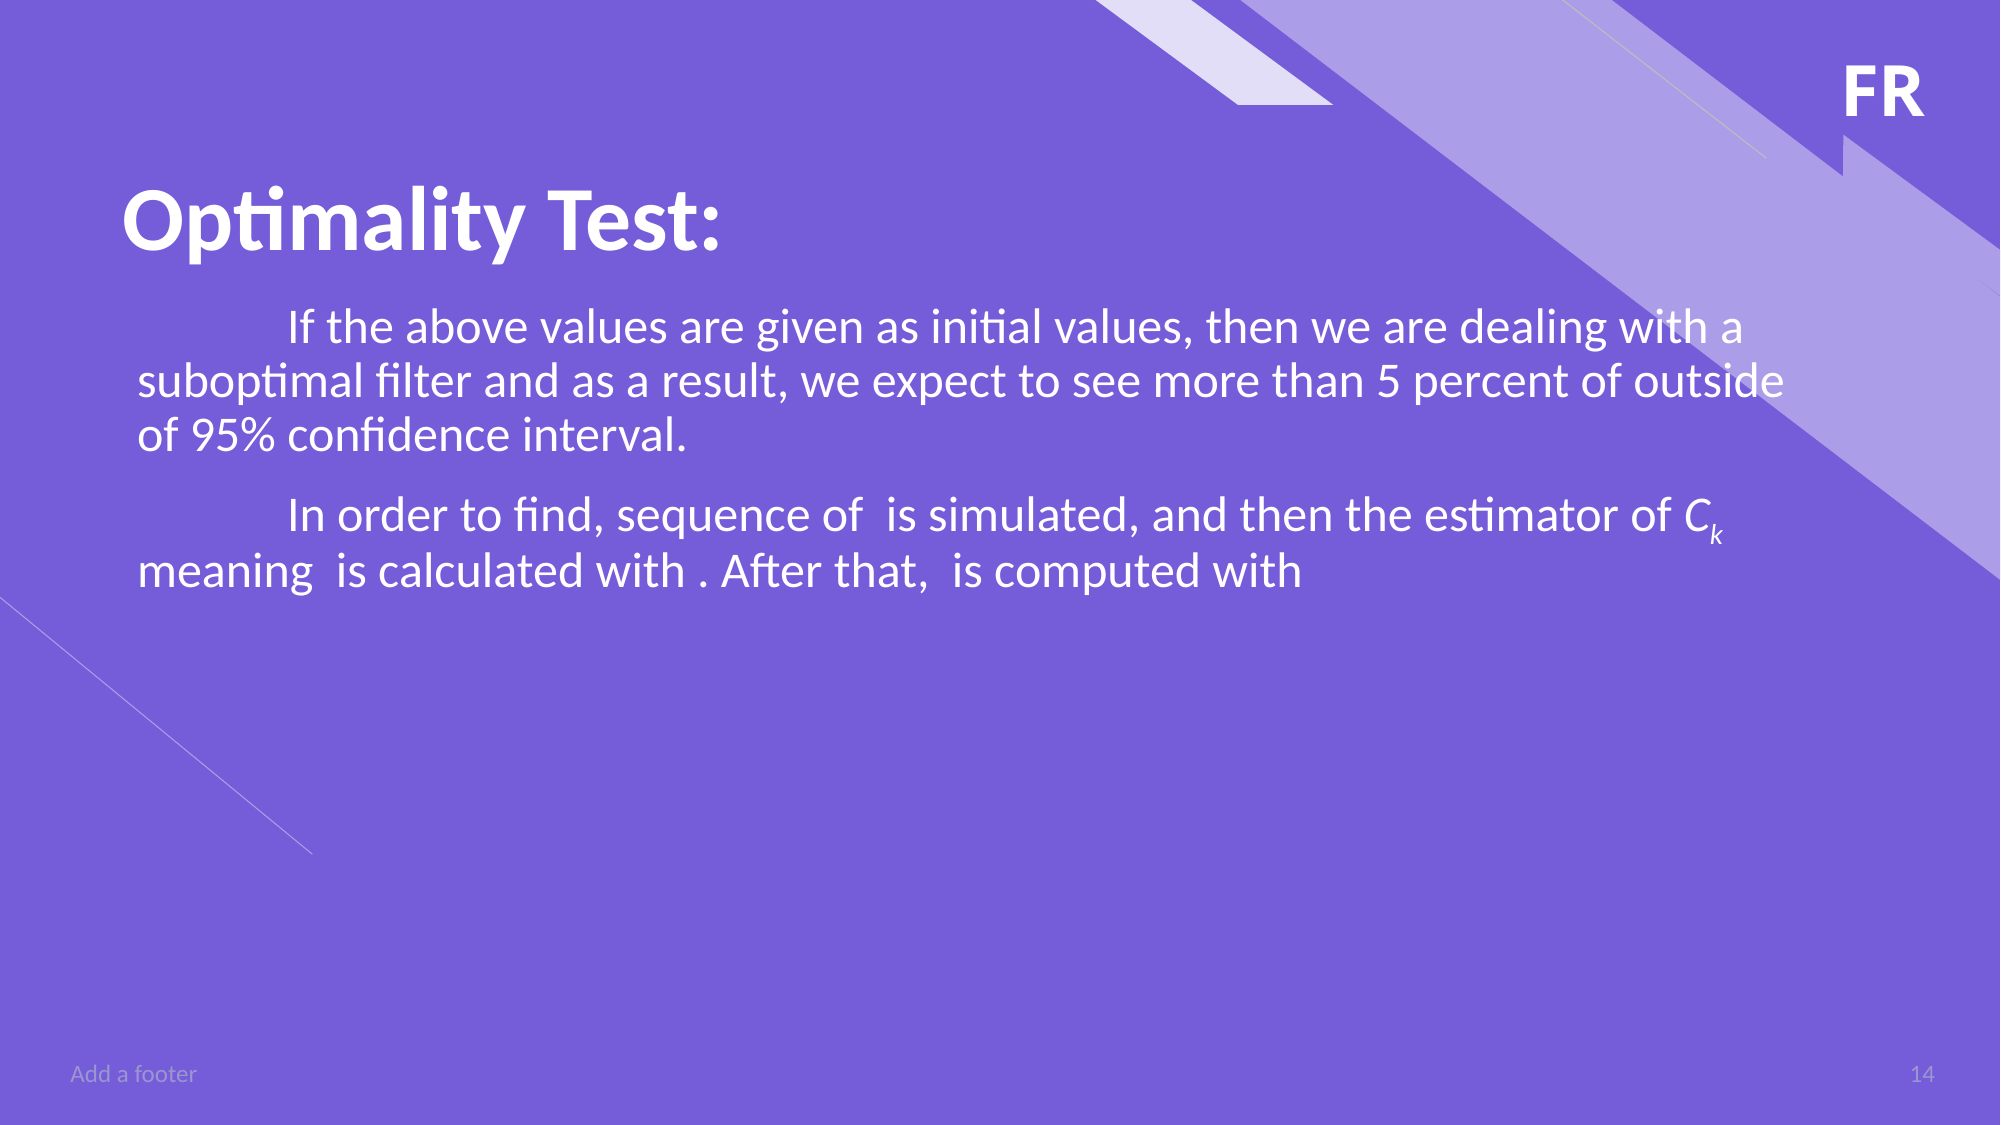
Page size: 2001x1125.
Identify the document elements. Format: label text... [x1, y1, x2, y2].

title Optimality Test: [107, 84, 1475, 271]
footer Add a footer [55, 1042, 731, 1103]
slide_number 14 [1828, 1042, 1950, 1103]
